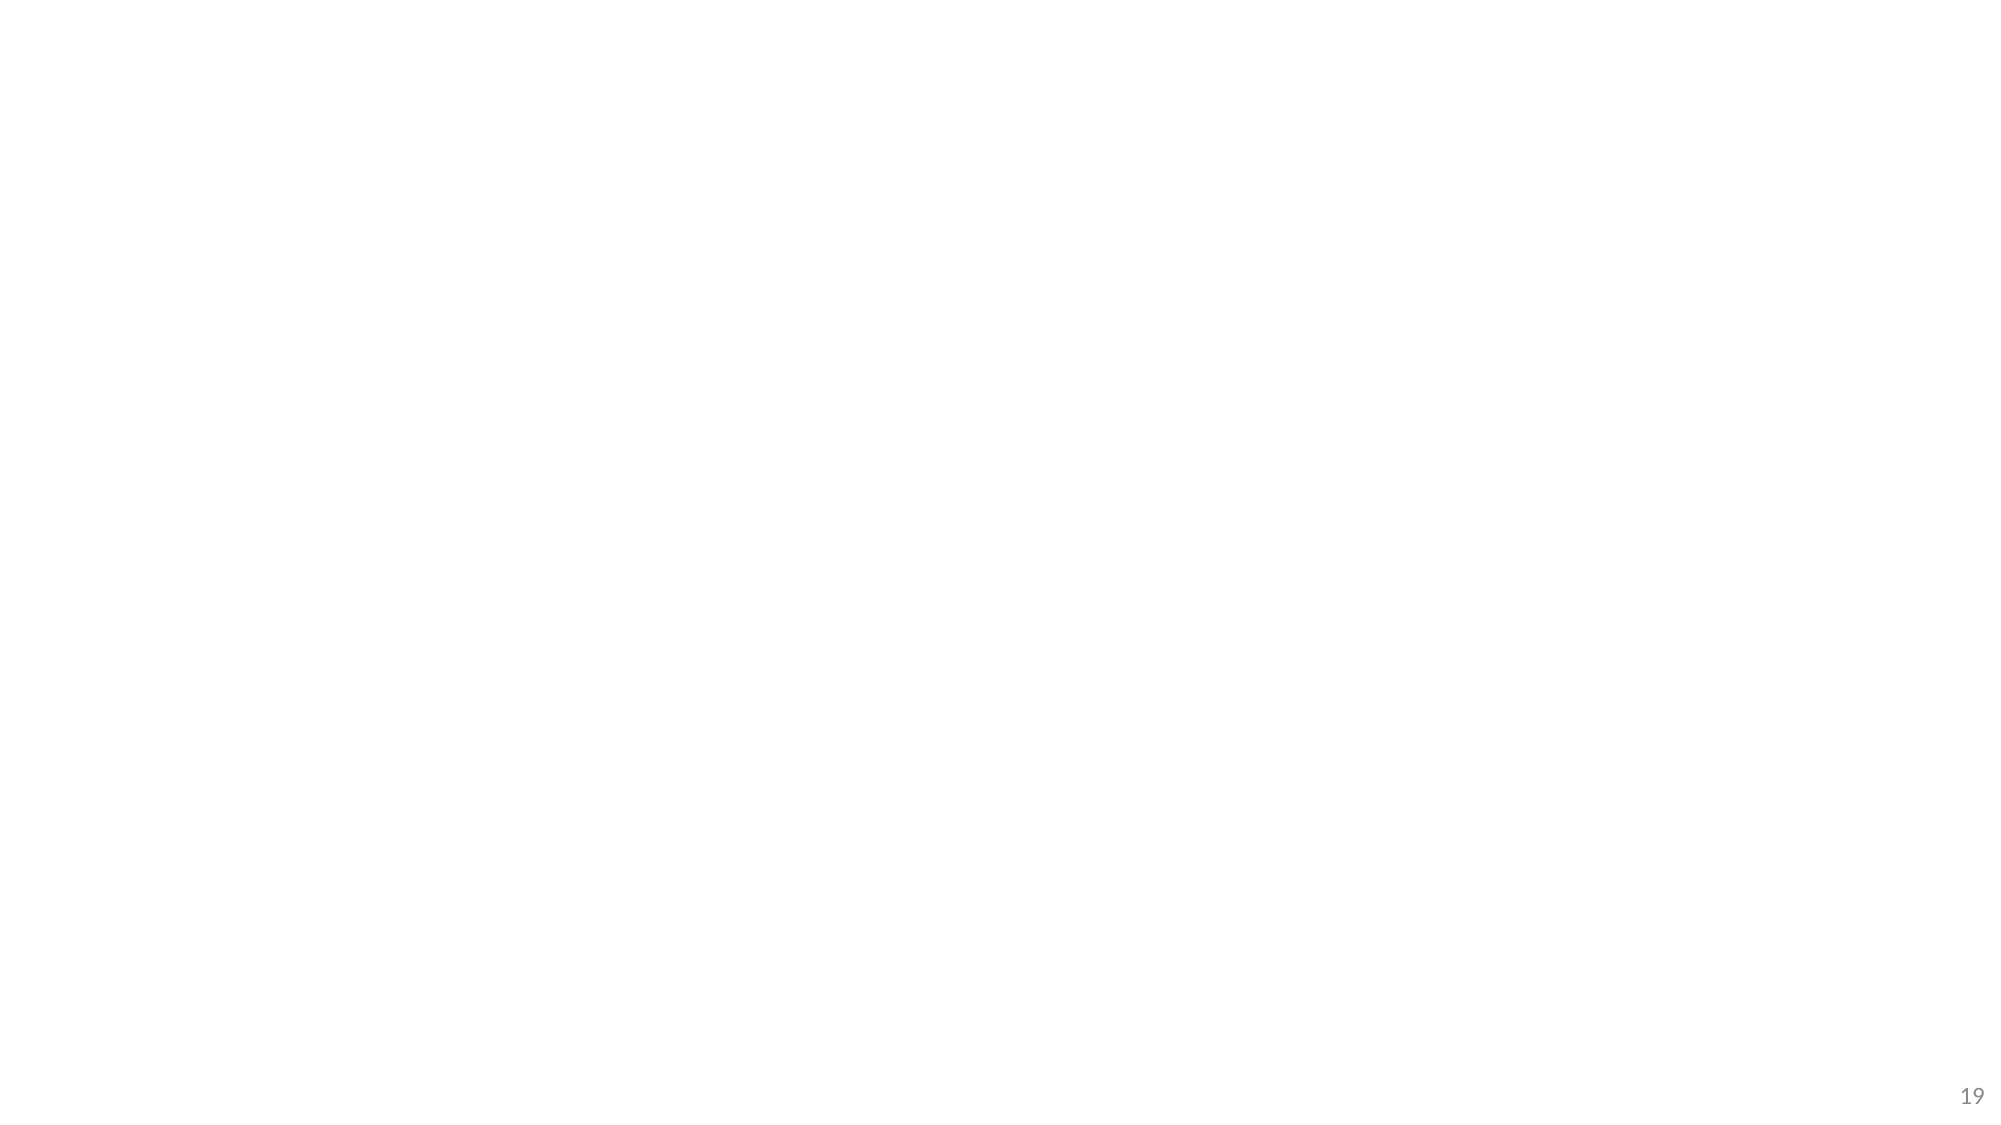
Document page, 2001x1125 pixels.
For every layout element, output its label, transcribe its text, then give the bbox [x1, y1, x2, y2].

slide_number 19 [1550, 1065, 2000, 1125]
